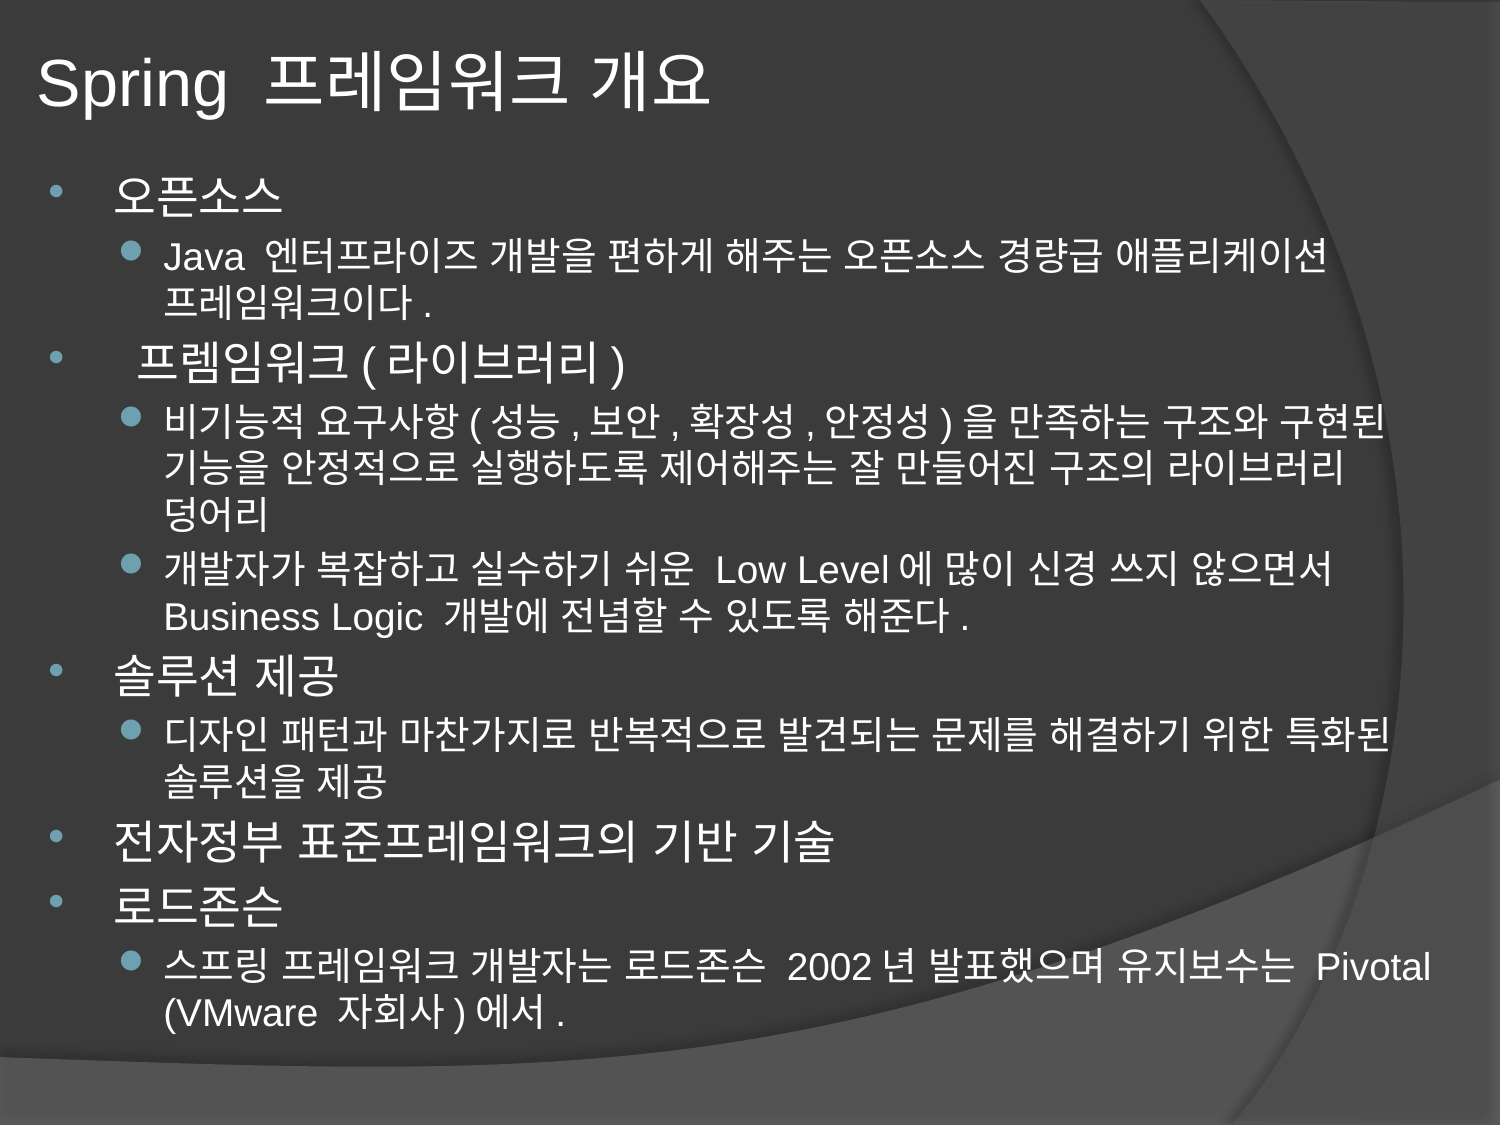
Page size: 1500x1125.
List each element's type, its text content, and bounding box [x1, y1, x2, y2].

list 오픈소스 Java 엔터프라이즈 개발을 편하게 해주는 오픈소스 경량급 애플리케이션 프레임워크이다. 프렘임워크(라이브러리) 비기능적 요구사항(성능,보안,확장성,안정성)을 만족하는 구조와 구현된 기능을 안정적으로 실행하도록 제어해주는 잘 만들어진 구조의 라이브러리 덩어리 개발자가 복잡하고 실수하기 쉬운 Low Level에 많이 신경 쓰지 않으면서 Business Logic 개발에 전념할 수 있도록 해준다. 솔루션 제공 디자인 패턴과 마찬가지로 반복적으로 발견되는 문제를 해결하기 위한 특화된 솔루션을 제공 전자정부 표준프레임워크의 기반 기술 로드존슨 스프링 프레임워크 개발자는 로드존슨 2002년 발표했으며 유지보수는 Pivotal (VMware 자회사)에서. [29, 160, 1471, 1047]
title Spring 프레임워크 개요 [29, 21, 1471, 138]
